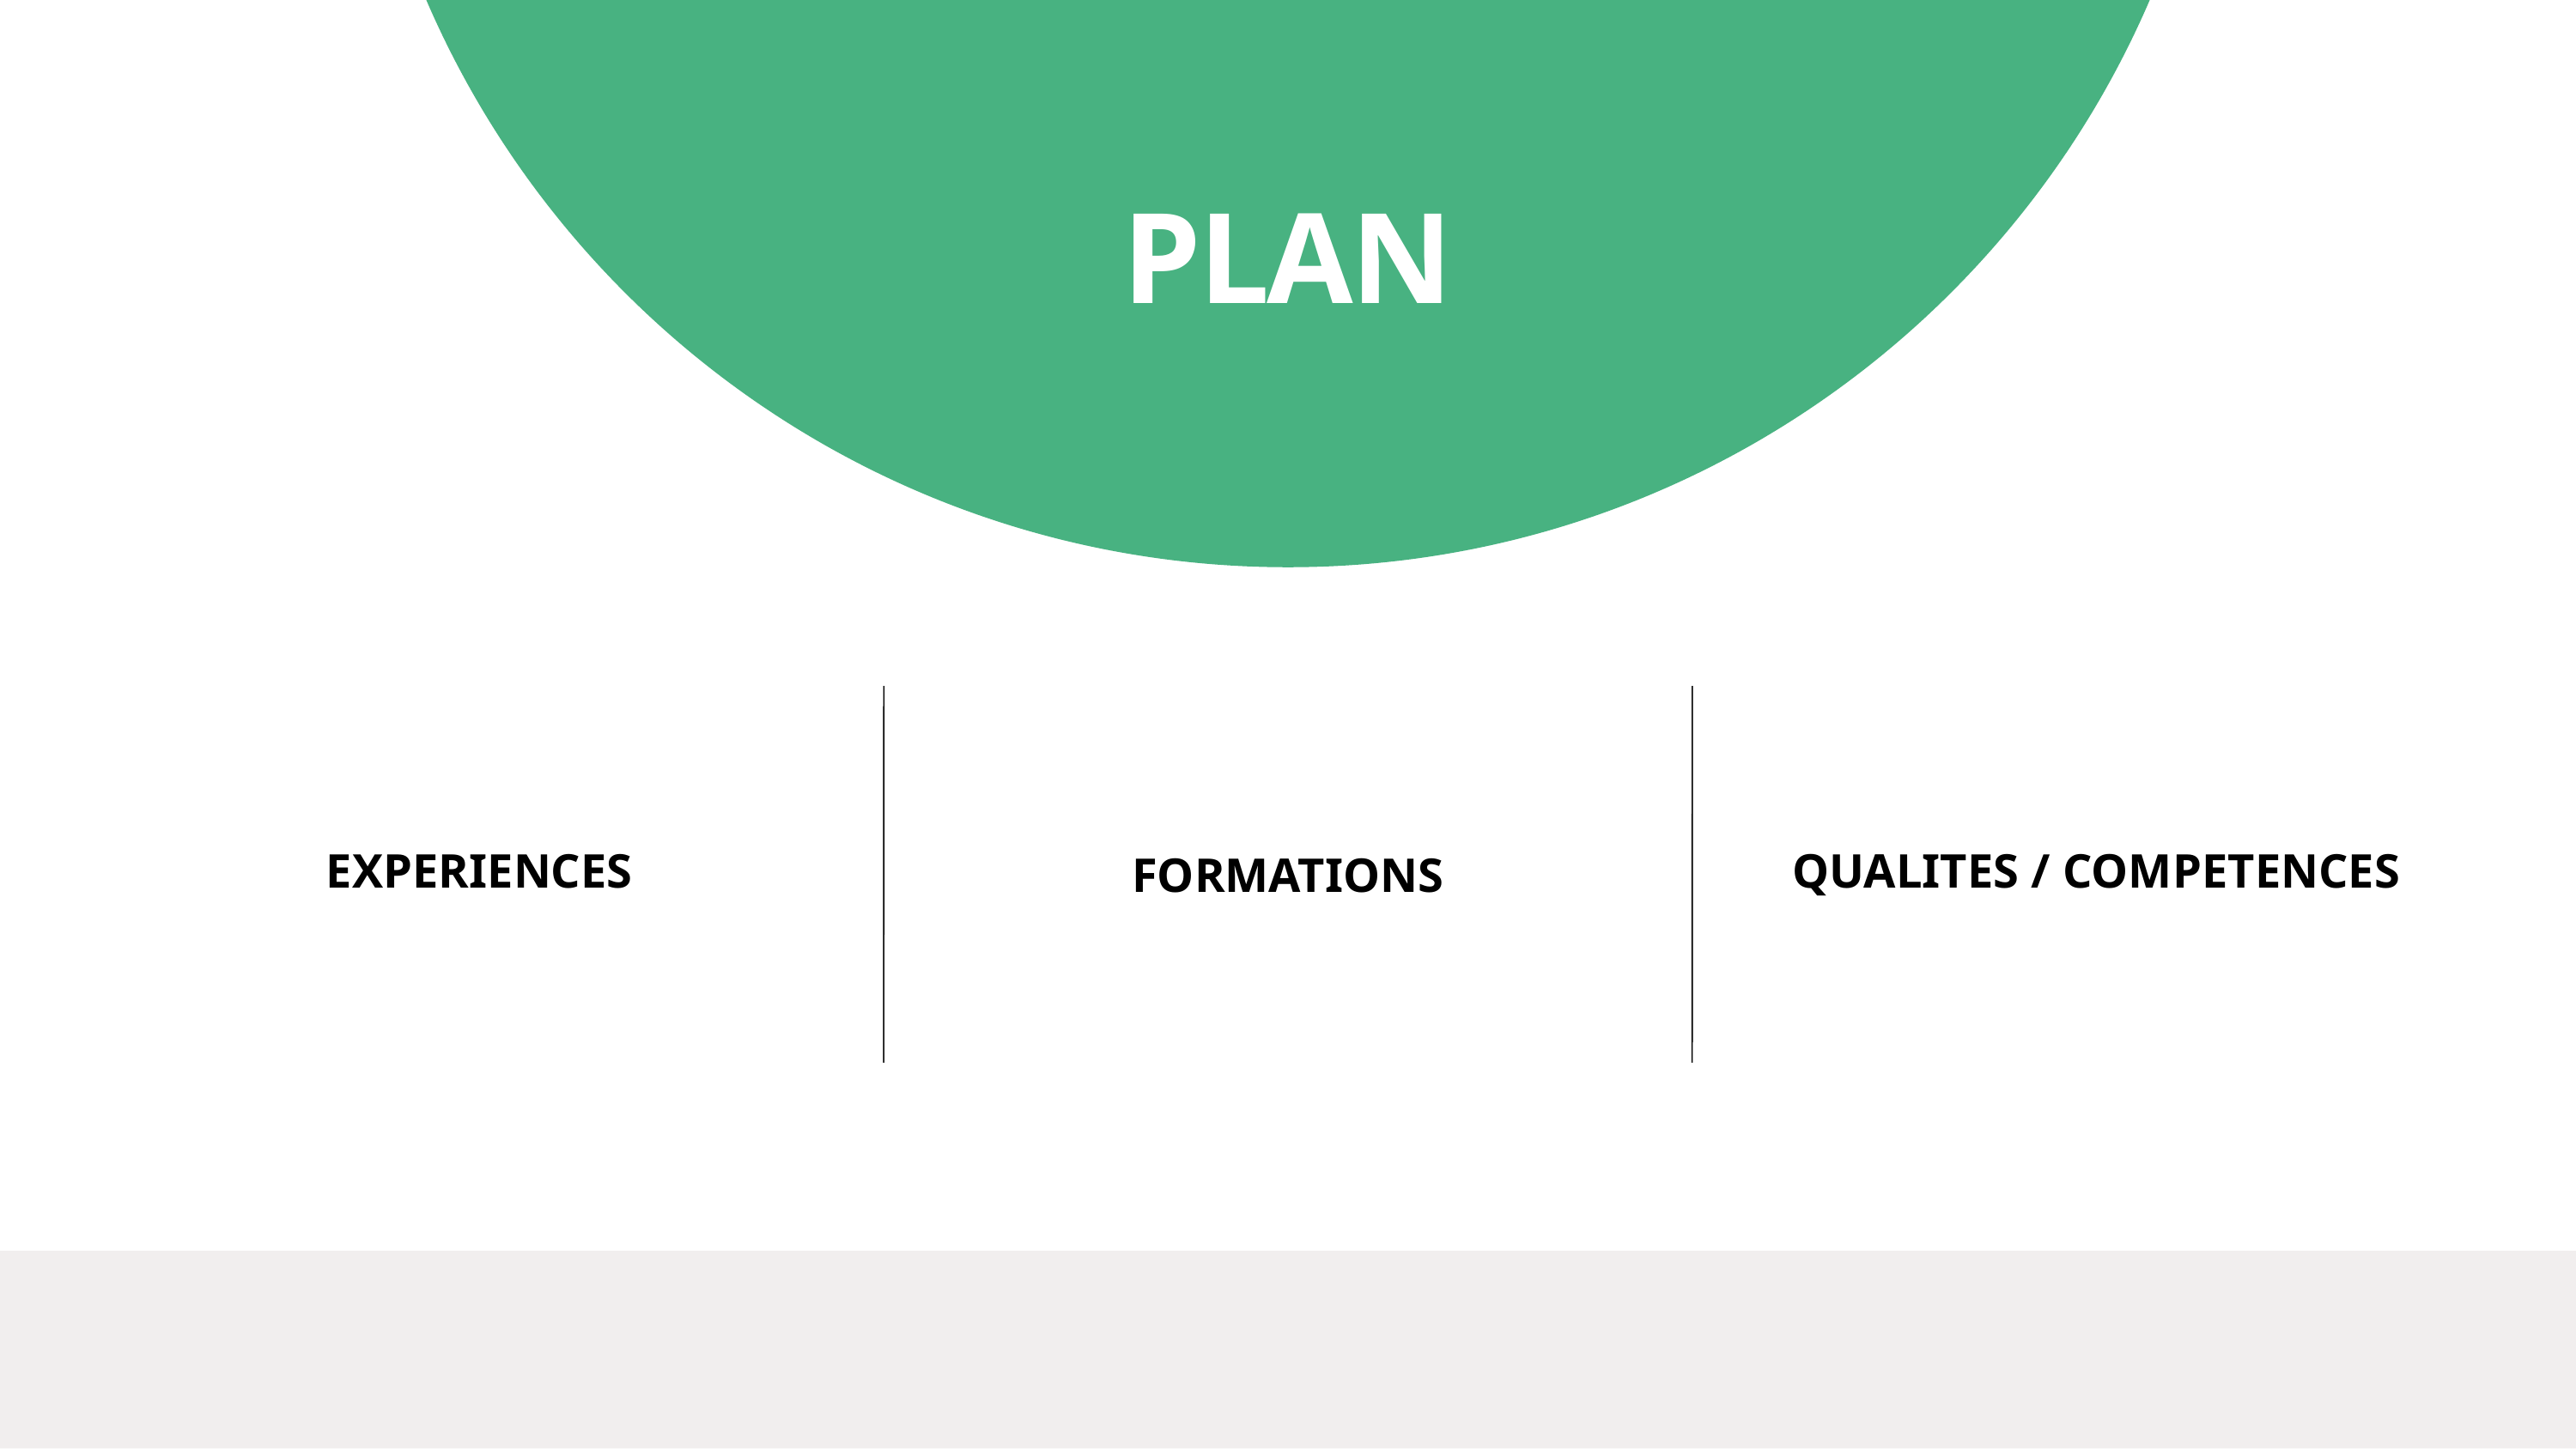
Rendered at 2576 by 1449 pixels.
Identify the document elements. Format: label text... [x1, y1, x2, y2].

text_box FORMATIONS [953, 840, 1623, 901]
text_box EXPERIENCES [144, 836, 815, 898]
text_box QUALITES / COMPETENCES [1761, 836, 2432, 898]
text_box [349, 0, 2227, 567]
text_box [0, 1251, 2576, 1449]
